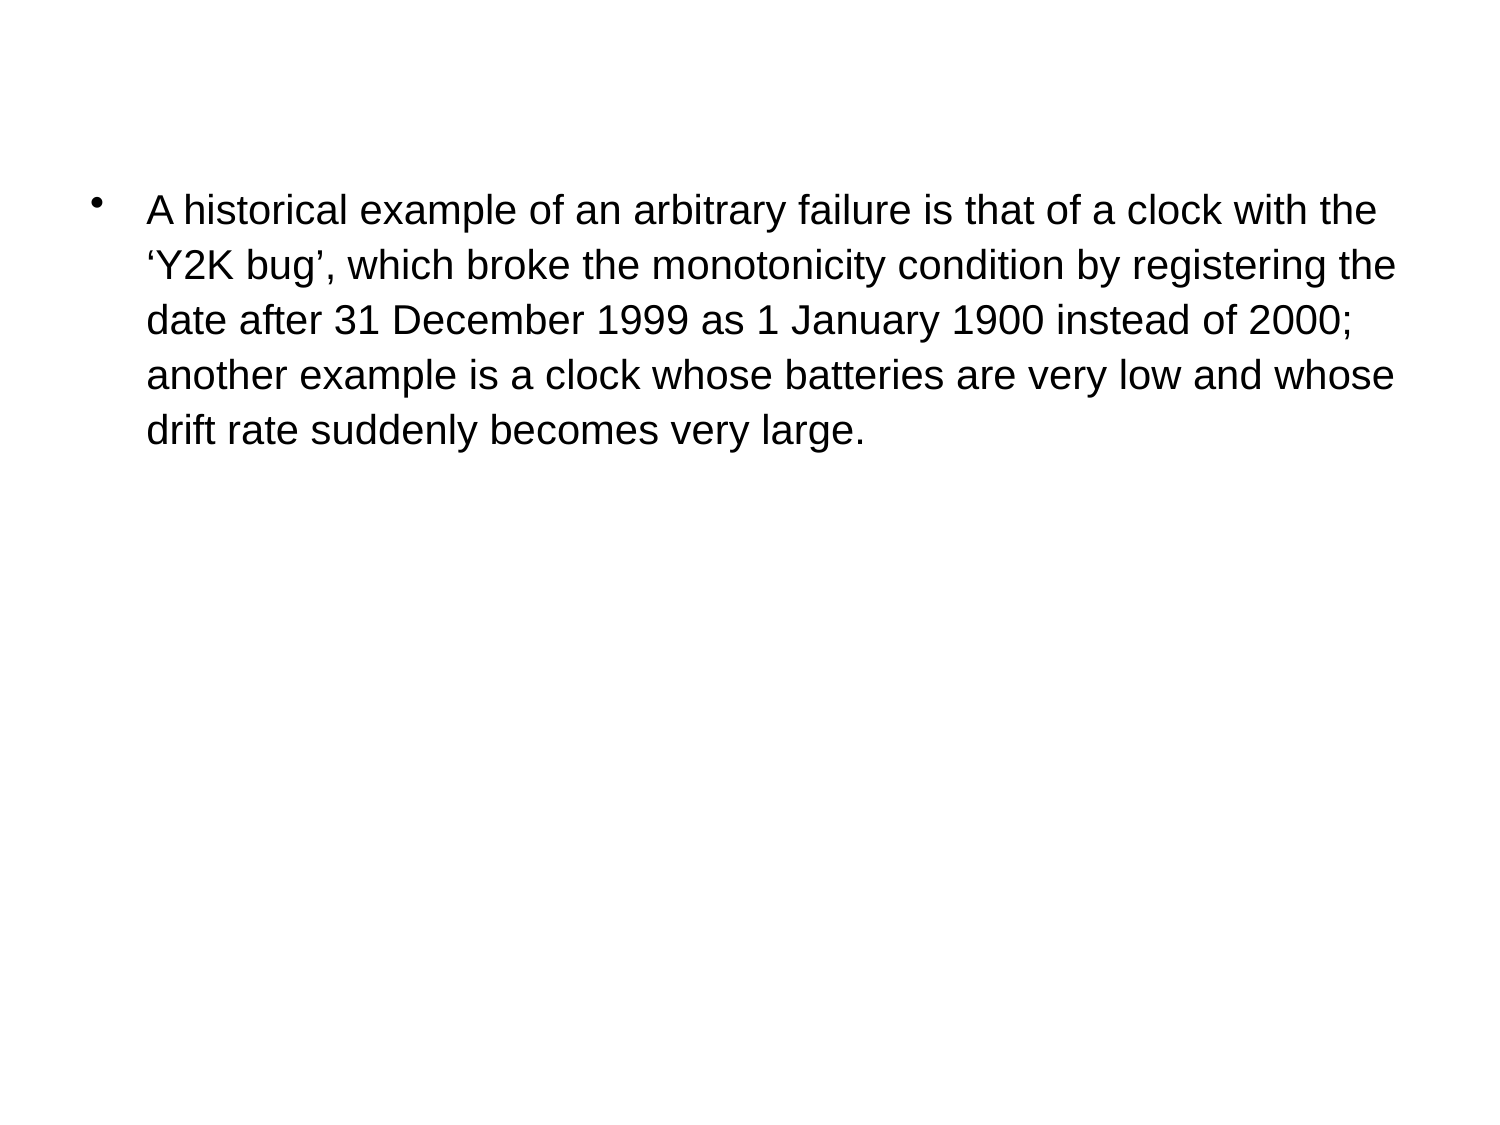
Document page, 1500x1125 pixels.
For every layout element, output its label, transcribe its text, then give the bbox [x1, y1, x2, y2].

list A historical example of an arbitrary failure is that of a clock with the ‘Y2K bug’, which broke the monotonicity condition by registering the date after 31 December 1999 as 1 January 1900 instead of 2000; another example is a clock whose batteries are very low and whose drift rate suddenly becomes very large. [75, 170, 1425, 975]
